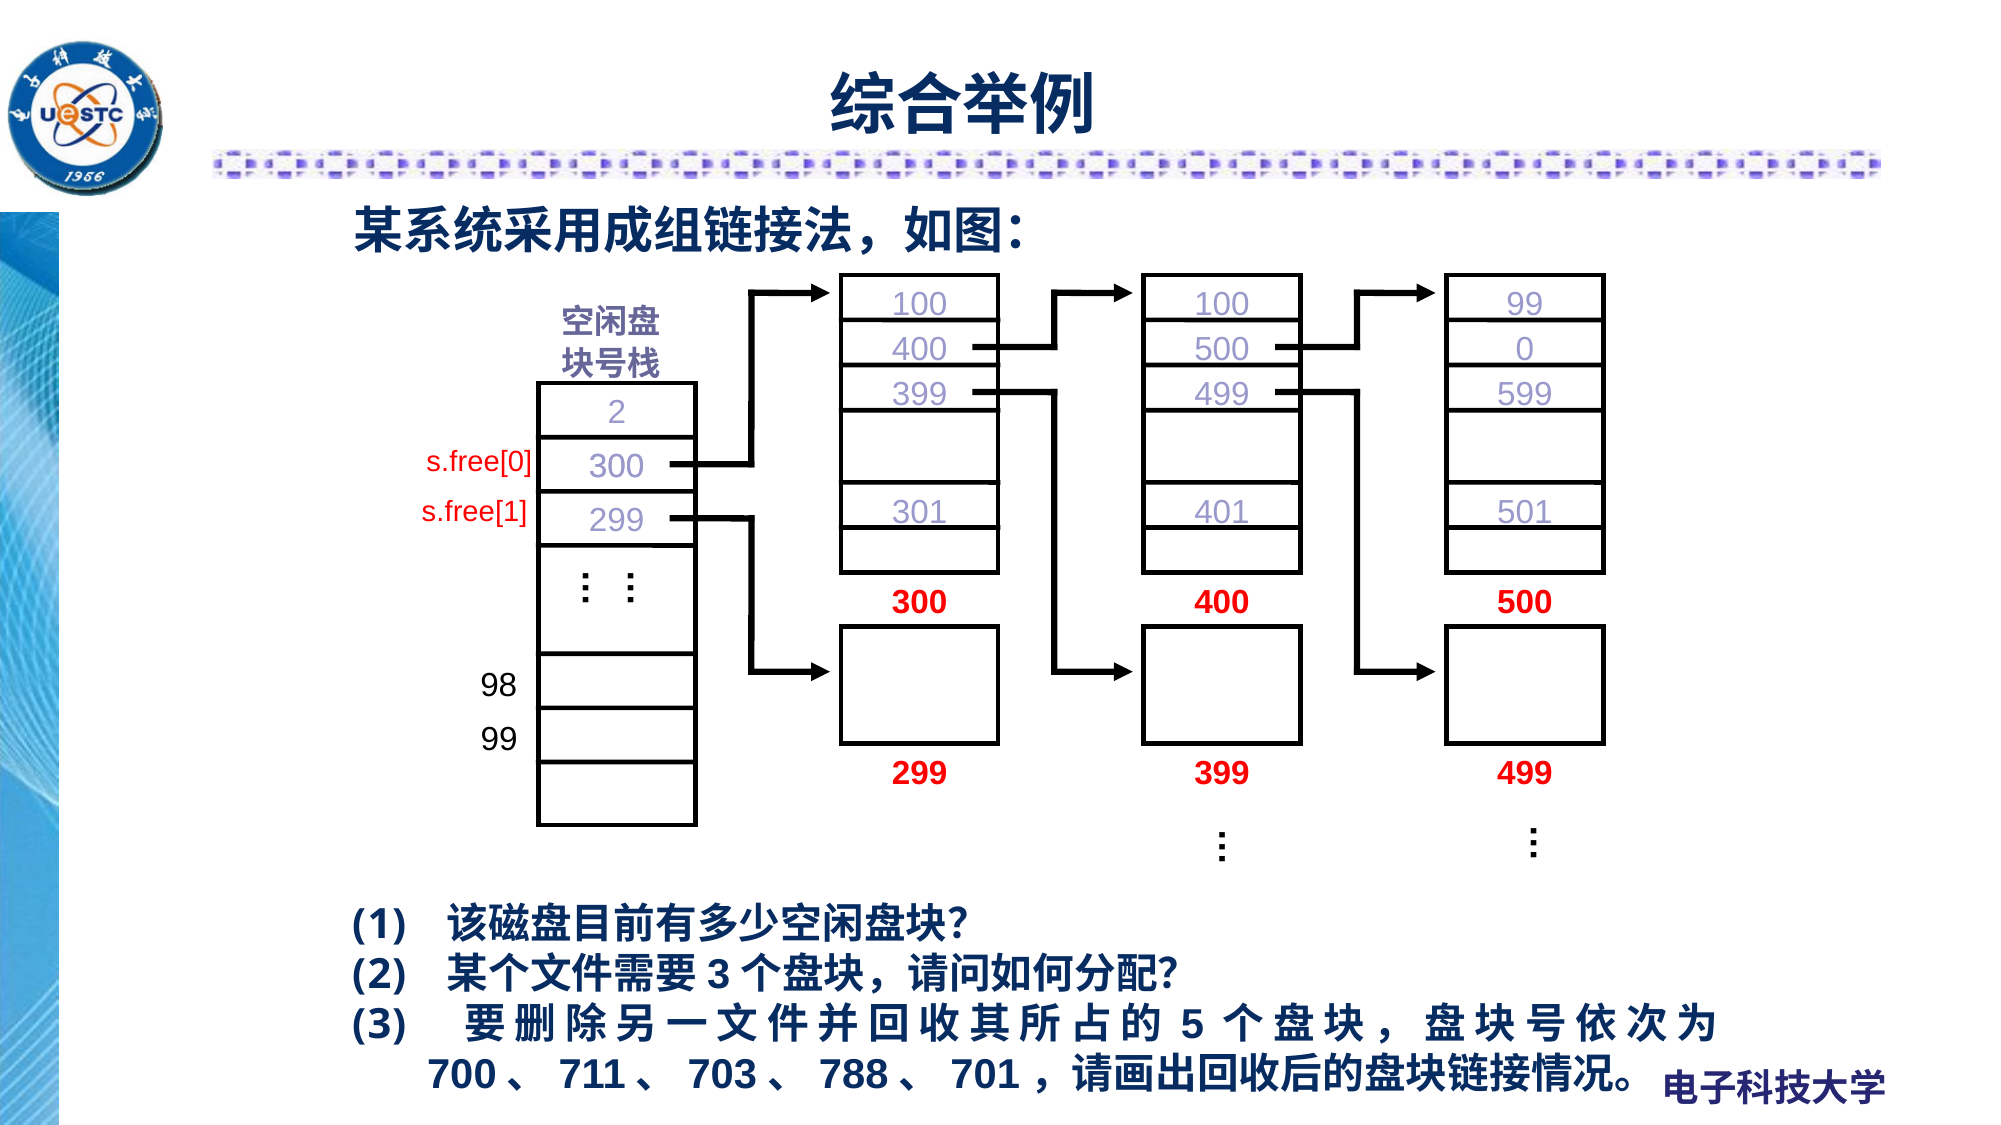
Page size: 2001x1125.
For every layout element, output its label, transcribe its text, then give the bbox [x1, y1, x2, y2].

text_box 综合举例 [775, 54, 1166, 150]
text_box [448, 274, 1604, 825]
text_box 某系统采用成组链接法，如图： [338, 169, 1721, 266]
text_box … [1188, 825, 1265, 866]
text_box … [1499, 825, 1576, 863]
text_box 该磁盘目前有多少空闲盘块？ 某个文件需要3个盘块，请问如何分配？ 要删除另一文件并回收其所占的5个盘块，盘块号依次为700、711、703、788、701，请画出回收后的盘块链接情况。 [337, 889, 1744, 1104]
picture [7, 30, 163, 197]
text_box s.free[1] [406, 484, 448, 535]
picture [0, 212, 59, 1125]
picture [212, 149, 1881, 179]
text_box s.free[0] [411, 434, 448, 484]
